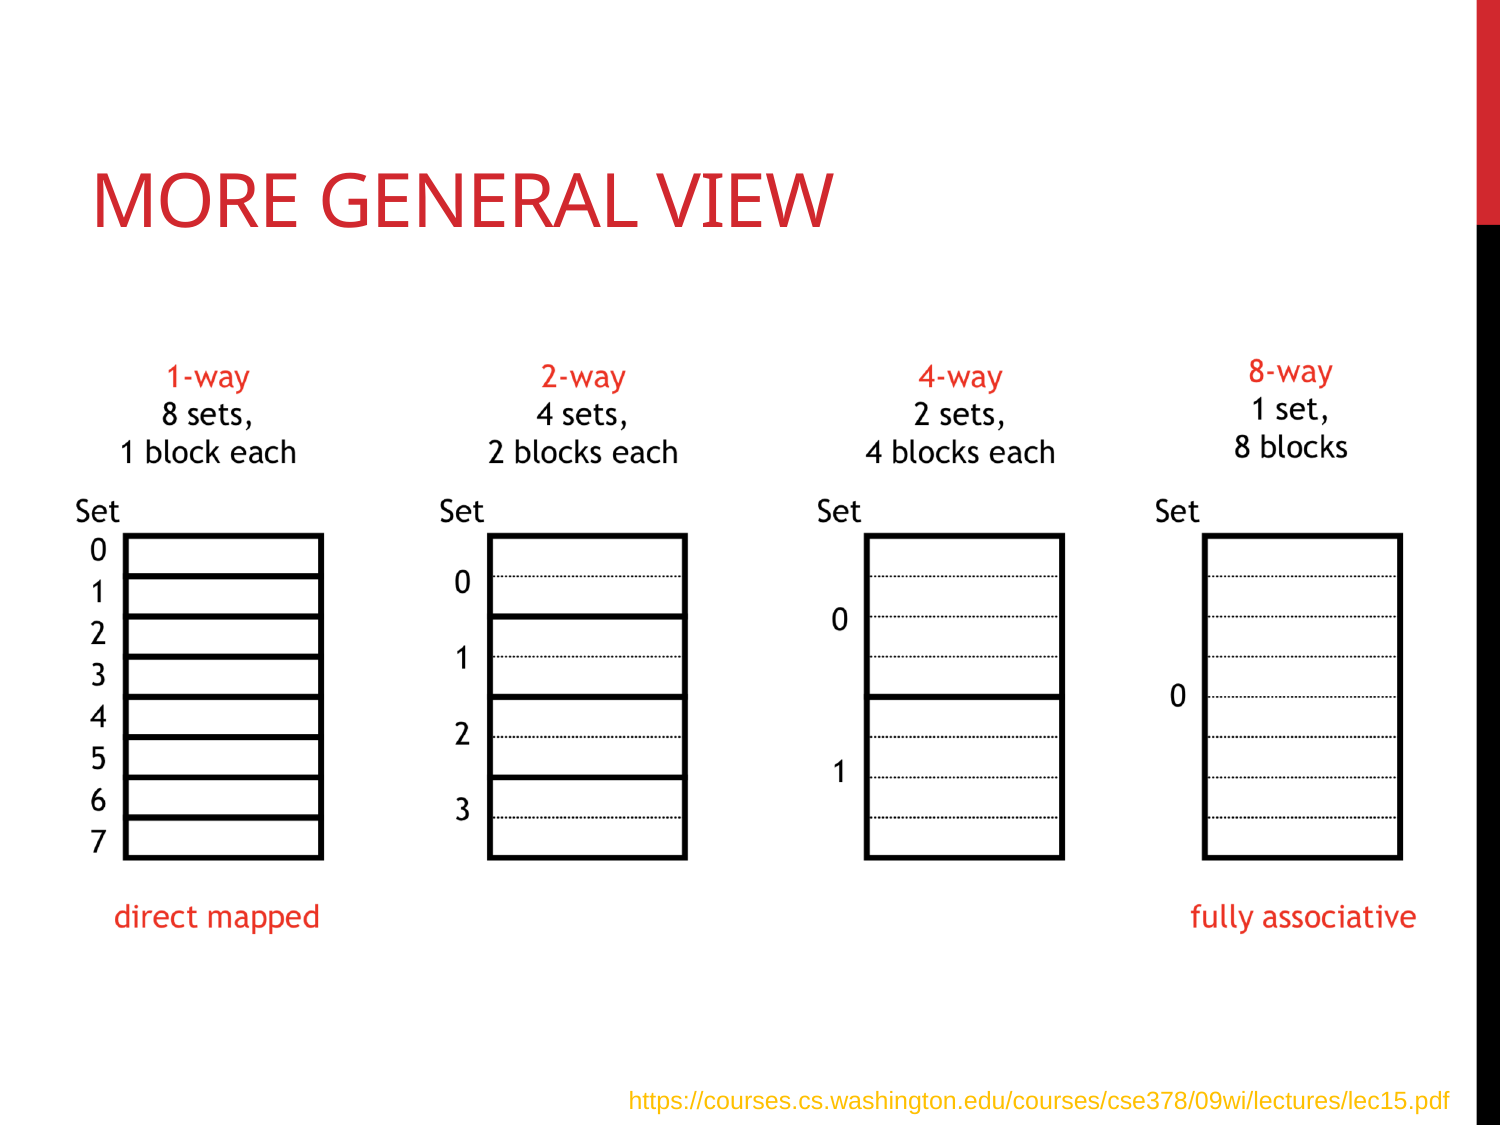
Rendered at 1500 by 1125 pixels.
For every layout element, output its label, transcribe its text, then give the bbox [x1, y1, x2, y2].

text_box https://courses.cs.washington.edu/courses/cse378/09wi/lectures/lec15.pdf [613, 1077, 1497, 1122]
picture [69, 356, 1421, 937]
title More general view [75, 25, 1025, 250]
